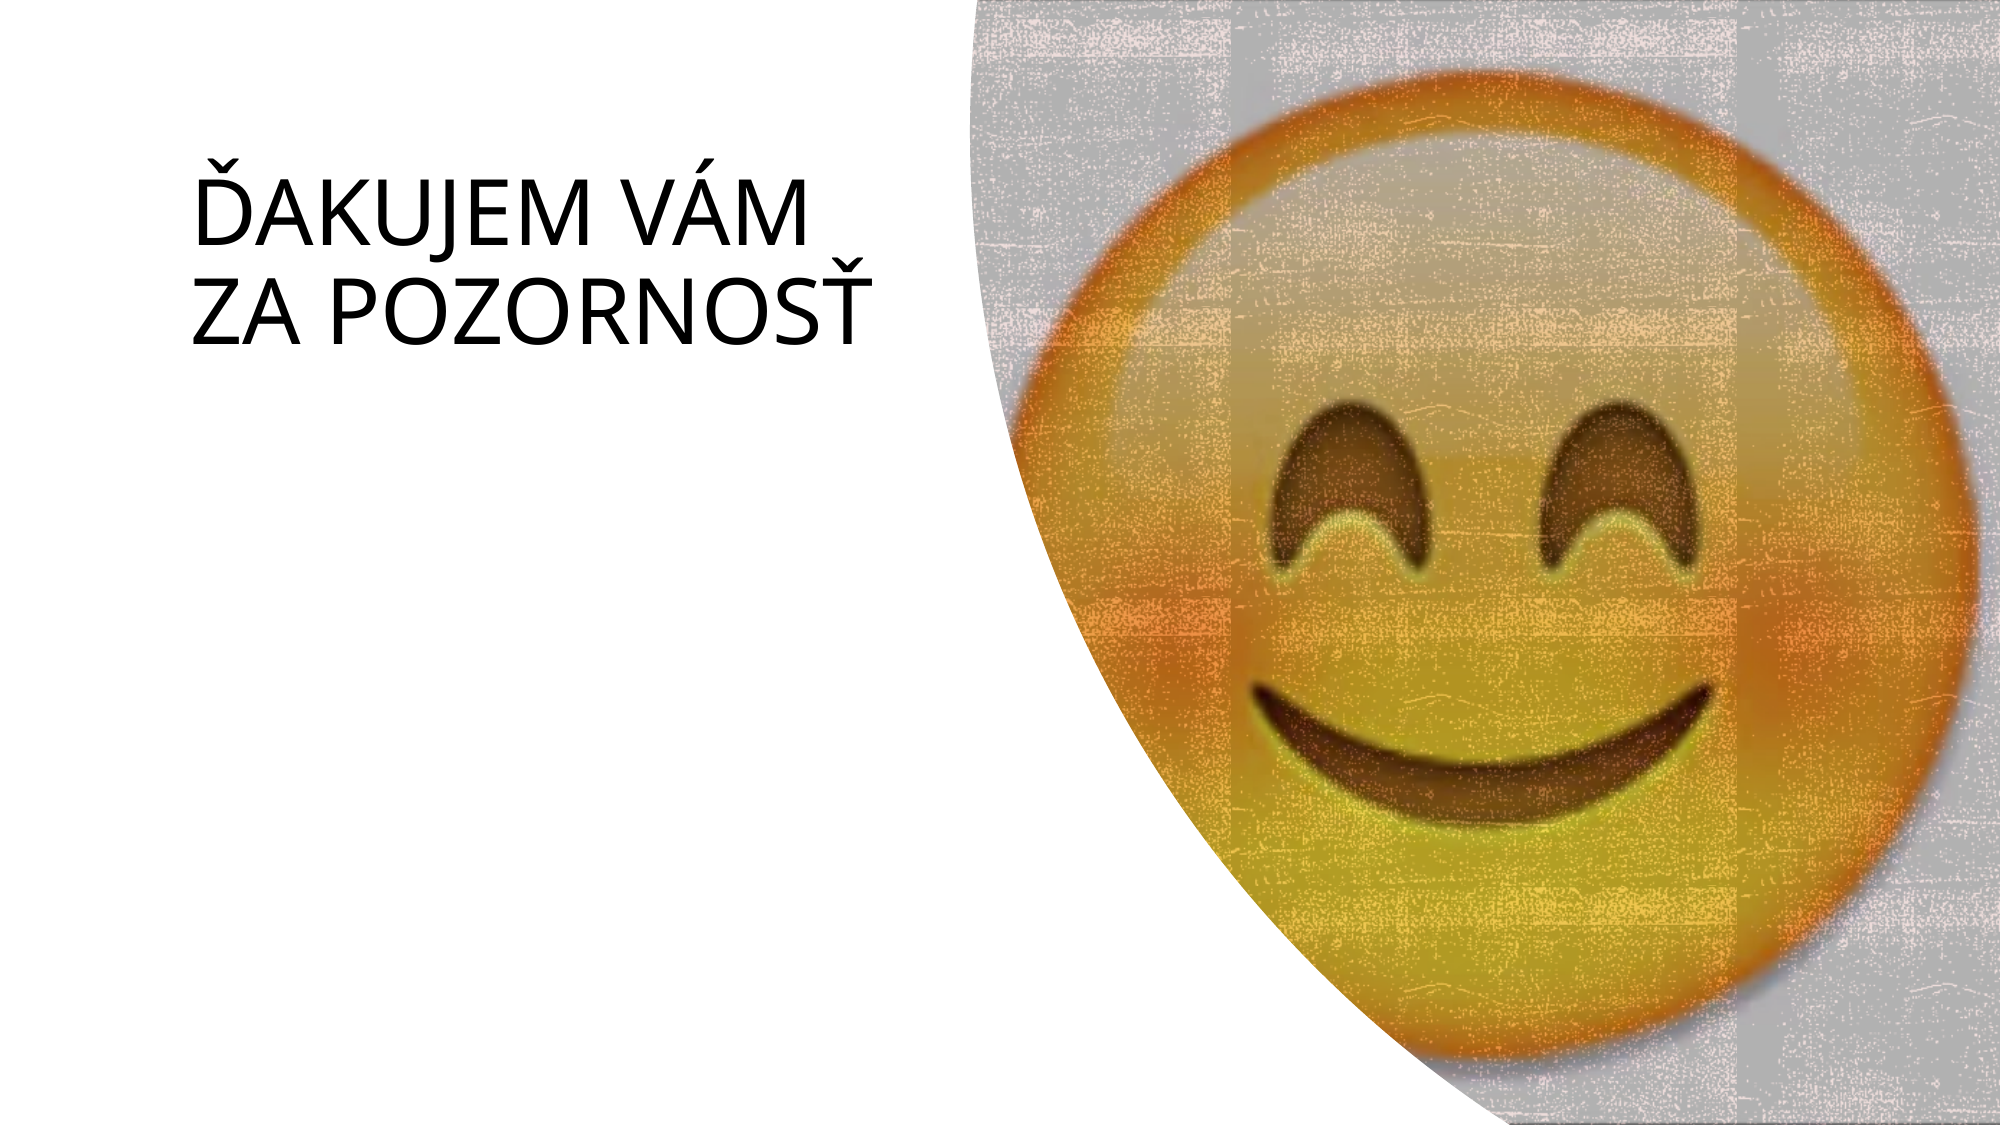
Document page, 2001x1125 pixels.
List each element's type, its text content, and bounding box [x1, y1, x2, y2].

picture [973, 3, 1997, 1123]
title Ďakujem vám za pozornosť [175, 130, 952, 400]
